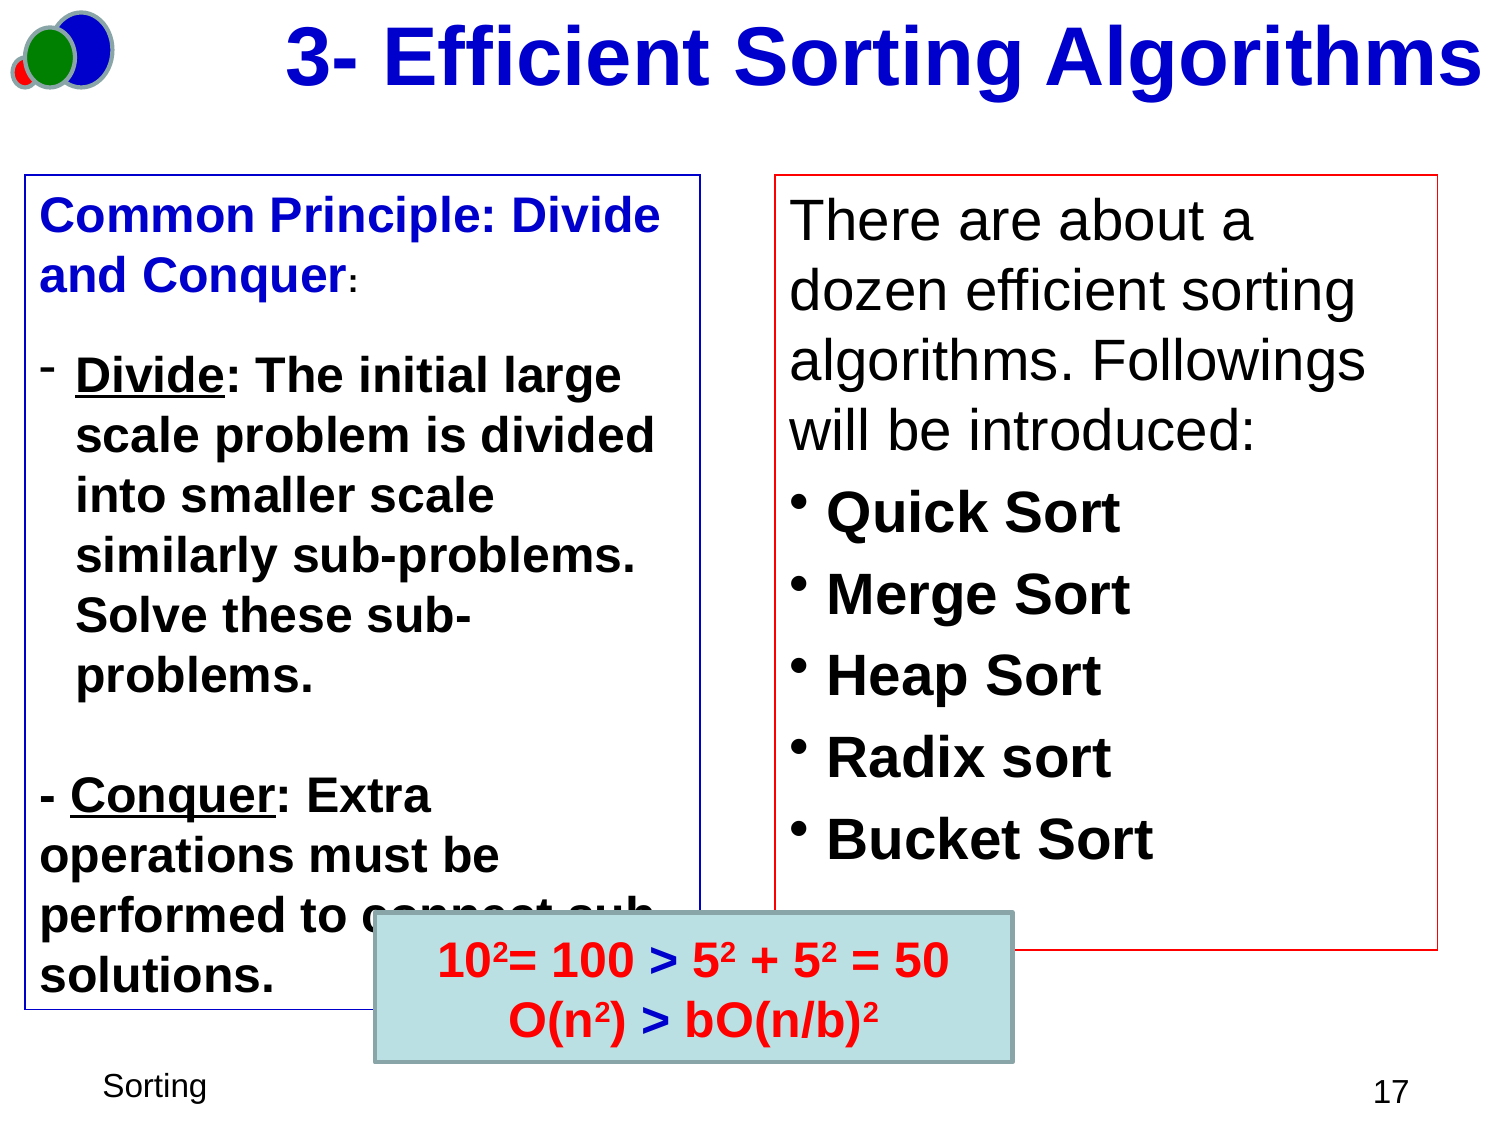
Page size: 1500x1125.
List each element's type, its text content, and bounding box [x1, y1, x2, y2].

list There are about a dozen efficient sorting algorithms. Followings will be introduced: Quick Sort Merge Sort Heap Sort Radix sort Bucket Sort [774, 174, 1438, 951]
text_box 102= 100 > 52 + 52 = 50 O(n2) > bO(n/b)2 [373, 910, 1015, 1064]
slide_number 17 [1312, 1062, 1426, 1113]
text_box Common Principle: Divide and Conquer: Divide: The initial large scale problem is divided into smaller scale similarly sub-problems. Solve these sub-problems. - Conquer: Extra operations must be performed to connect sub-solutions. [24, 174, 700, 1010]
title 3- Efficient Sorting Algorithms [149, 0, 1500, 106]
